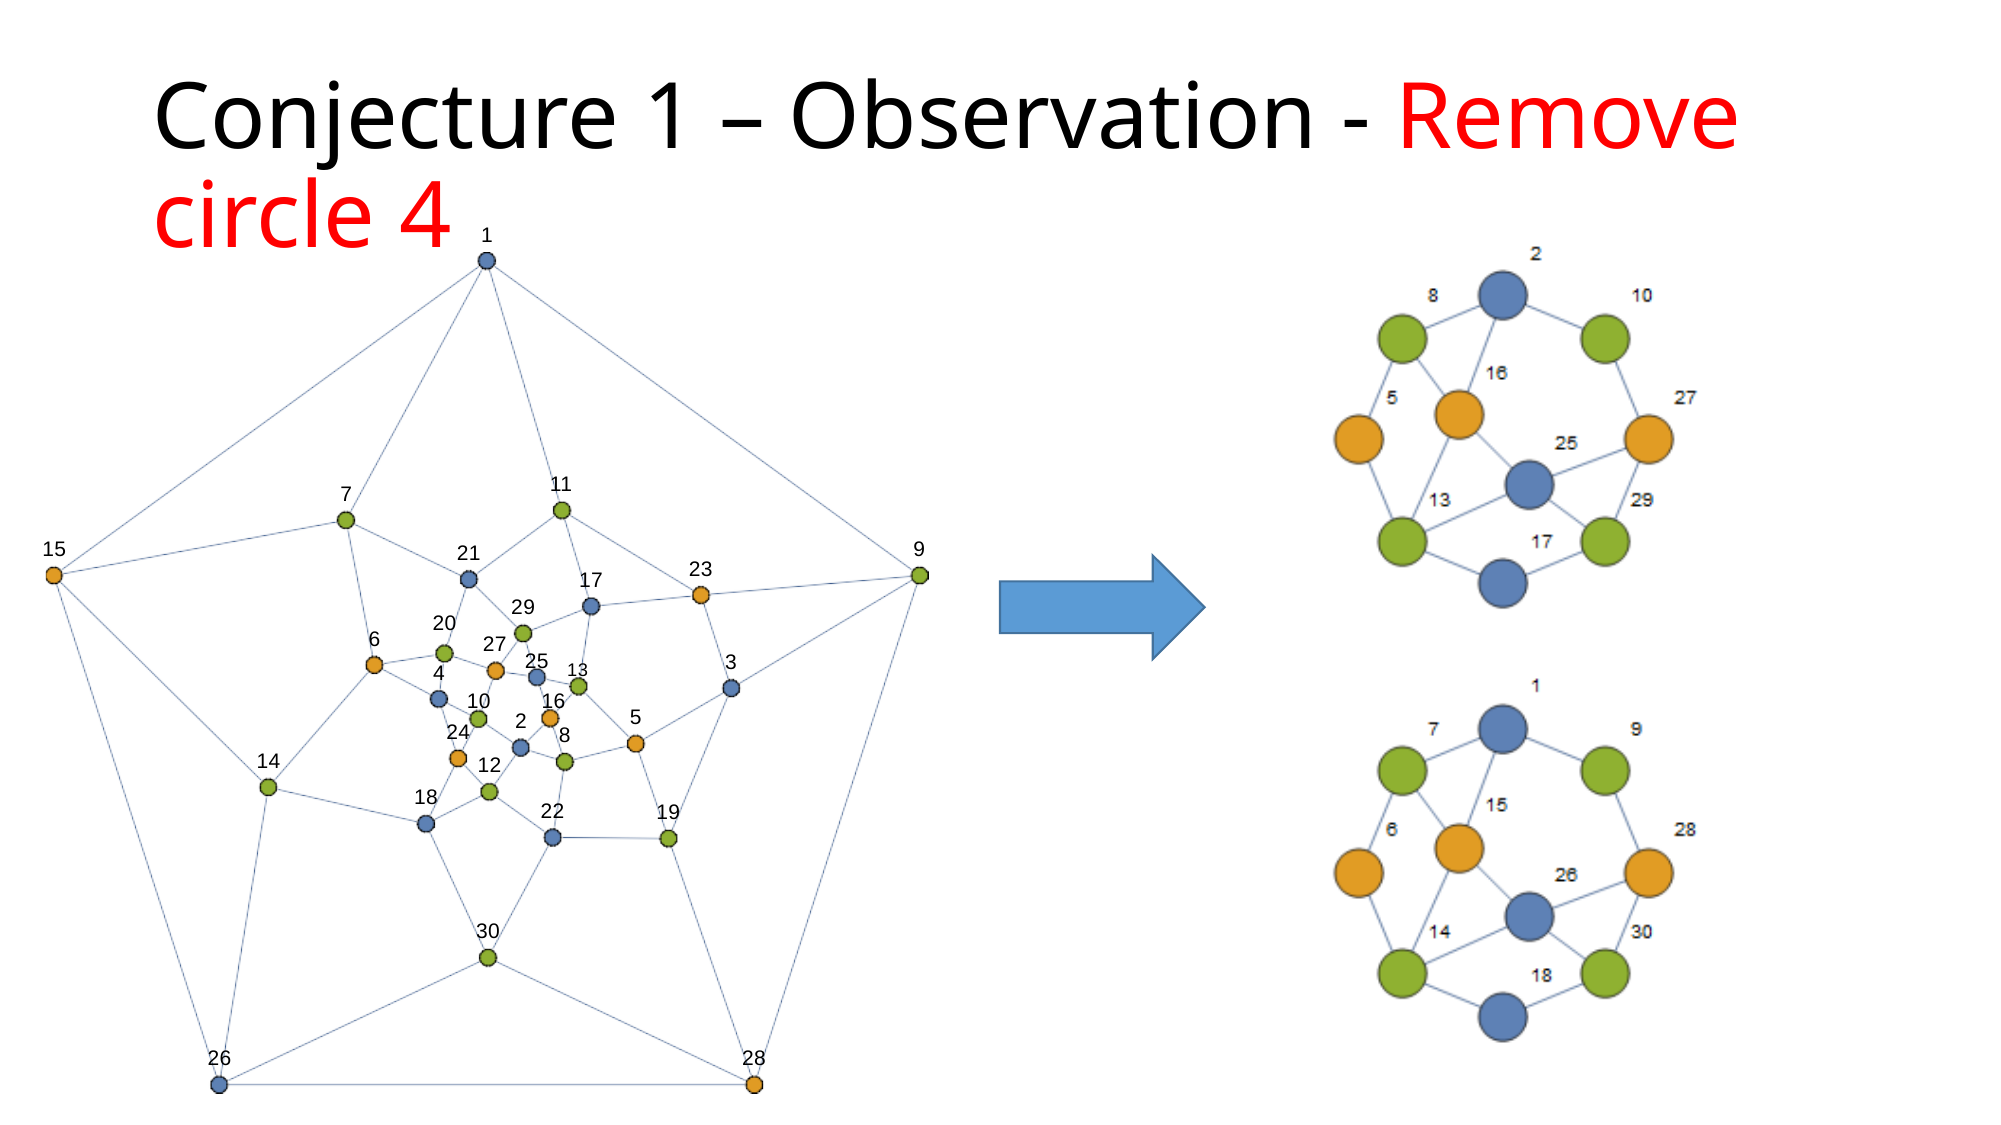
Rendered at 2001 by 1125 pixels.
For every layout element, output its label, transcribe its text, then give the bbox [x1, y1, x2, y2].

picture [1309, 217, 1705, 1058]
text_box [998, 552, 1207, 662]
title Conjecture 1 – Observation - Remove circle 4 [137, 59, 1863, 278]
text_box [38, 221, 930, 1094]
